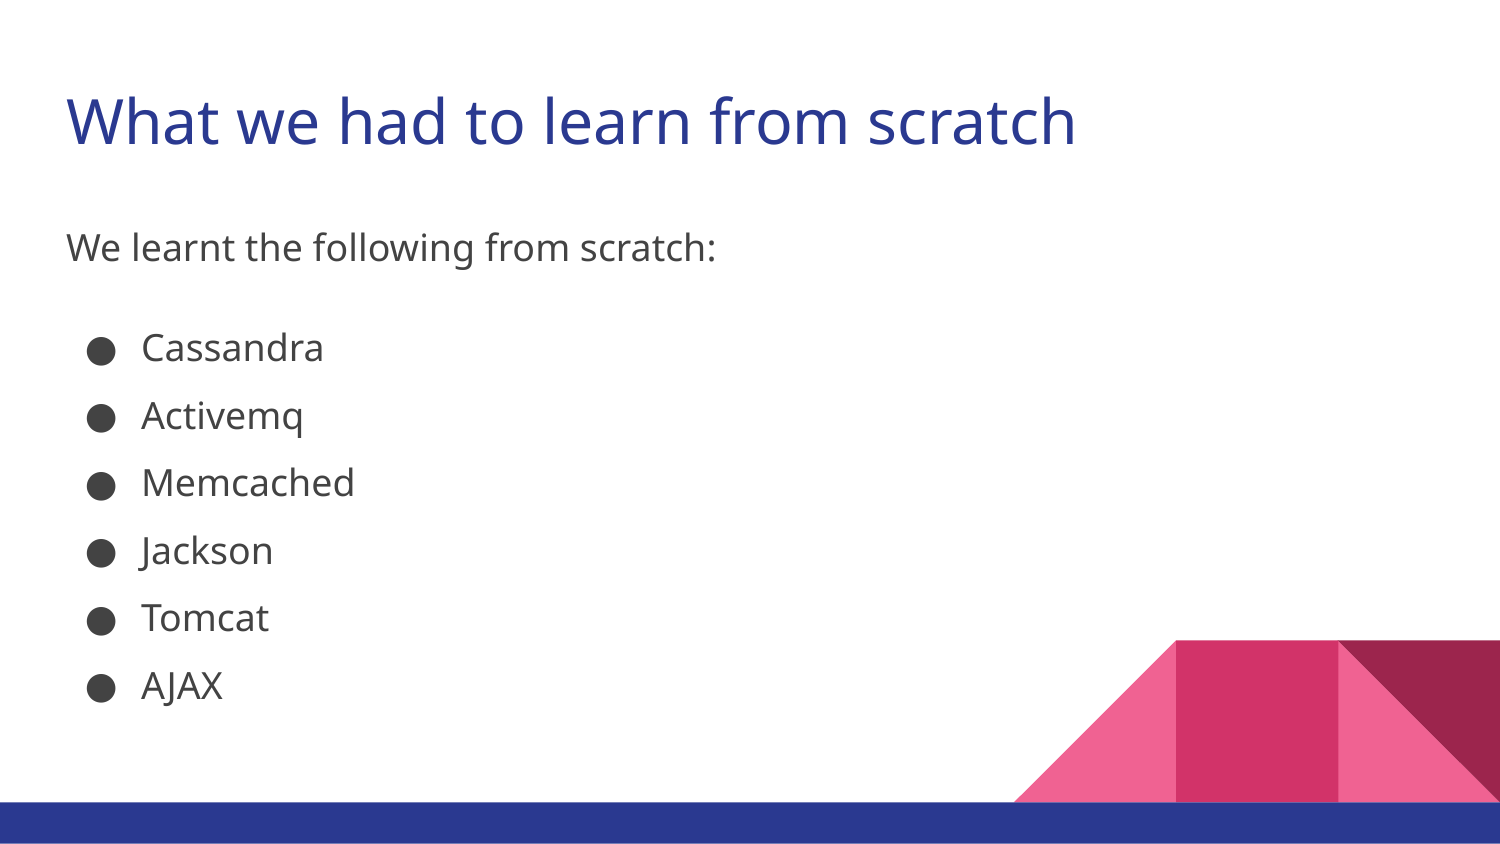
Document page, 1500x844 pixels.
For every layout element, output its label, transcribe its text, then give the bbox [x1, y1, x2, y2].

title What we had to learn from scratch [51, 67, 1449, 167]
list We learnt the following from scratch: Cassandra Activemq Memcached Jackson Tomcat AJAX [51, 201, 1449, 750]
